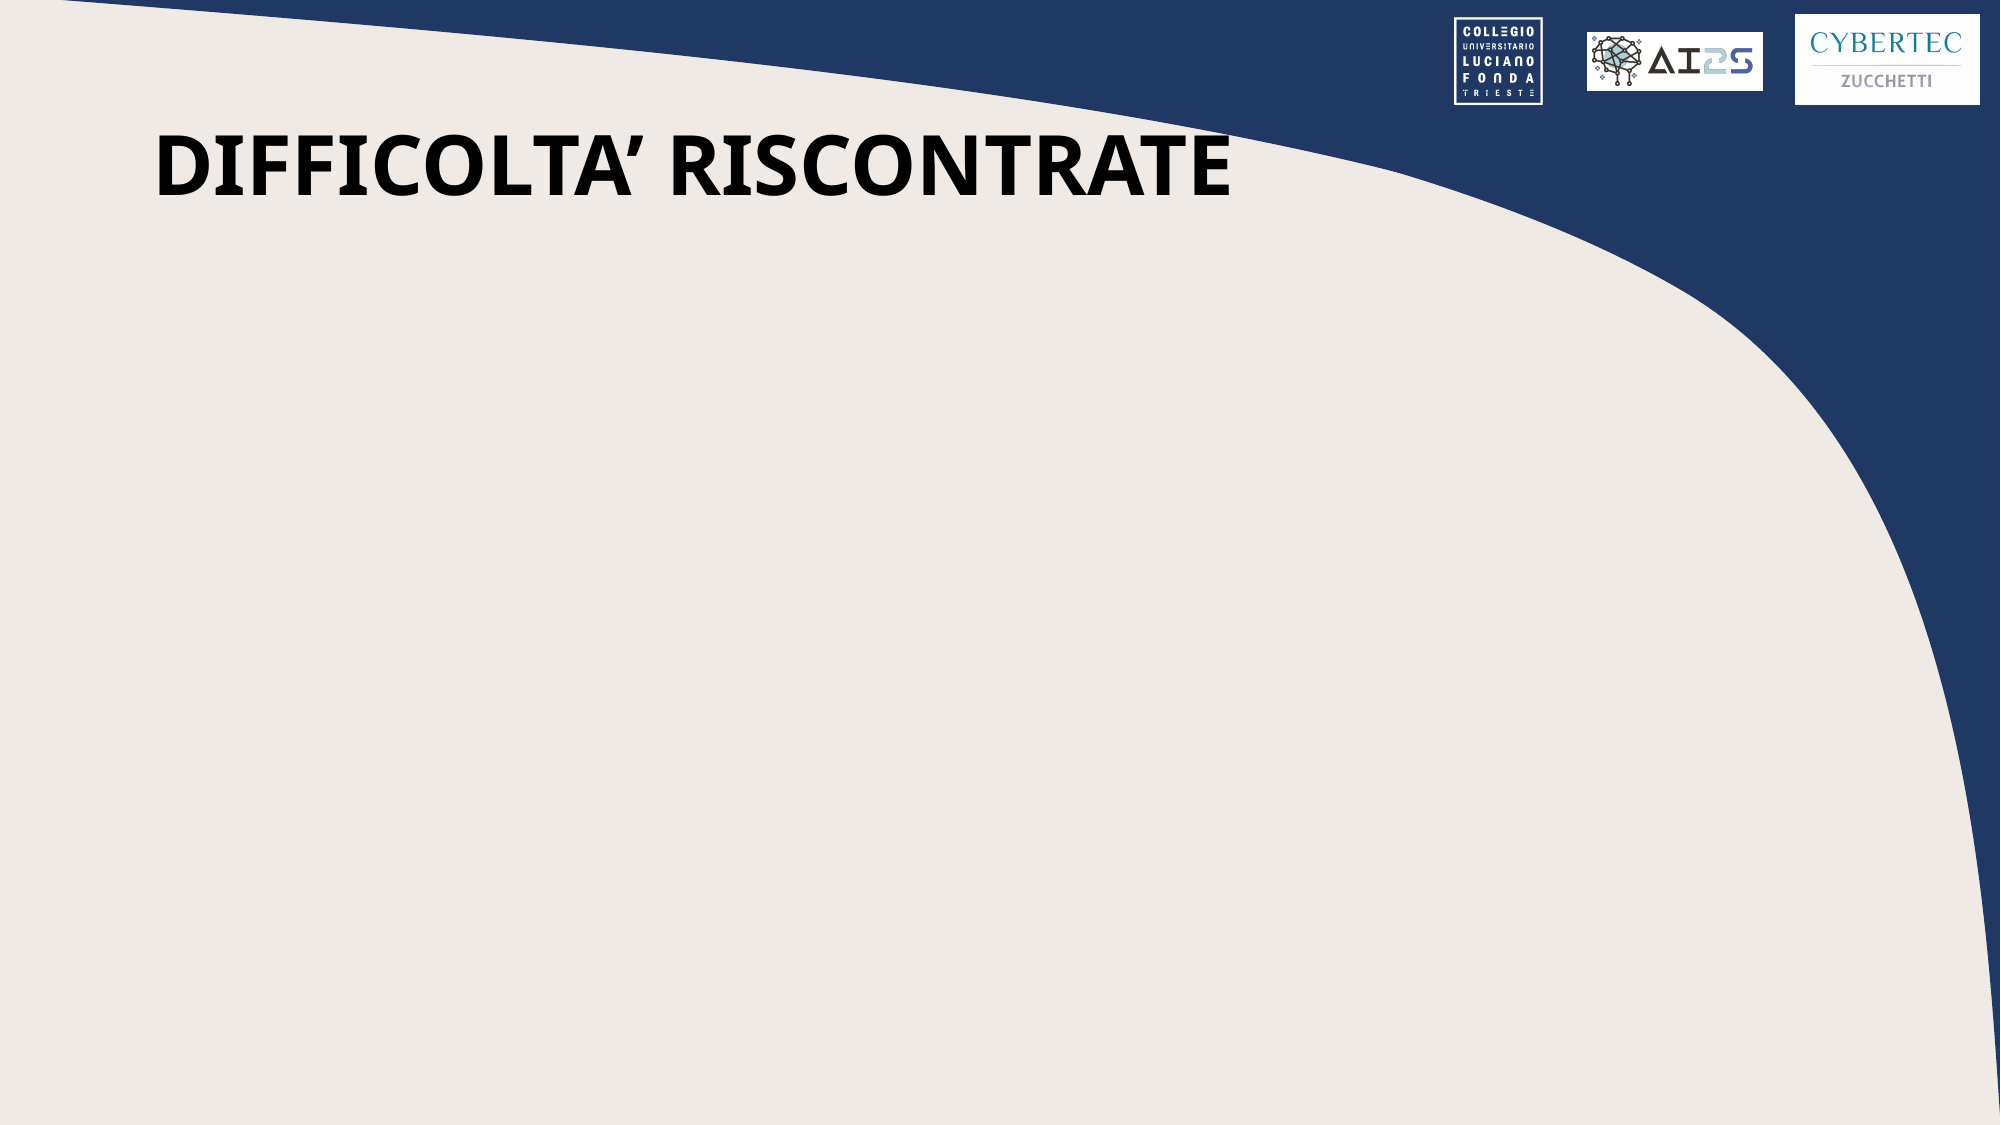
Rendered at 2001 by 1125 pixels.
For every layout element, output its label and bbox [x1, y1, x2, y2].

text_box [1454, 14, 1980, 105]
text_box [0, 0, 2000, 1125]
